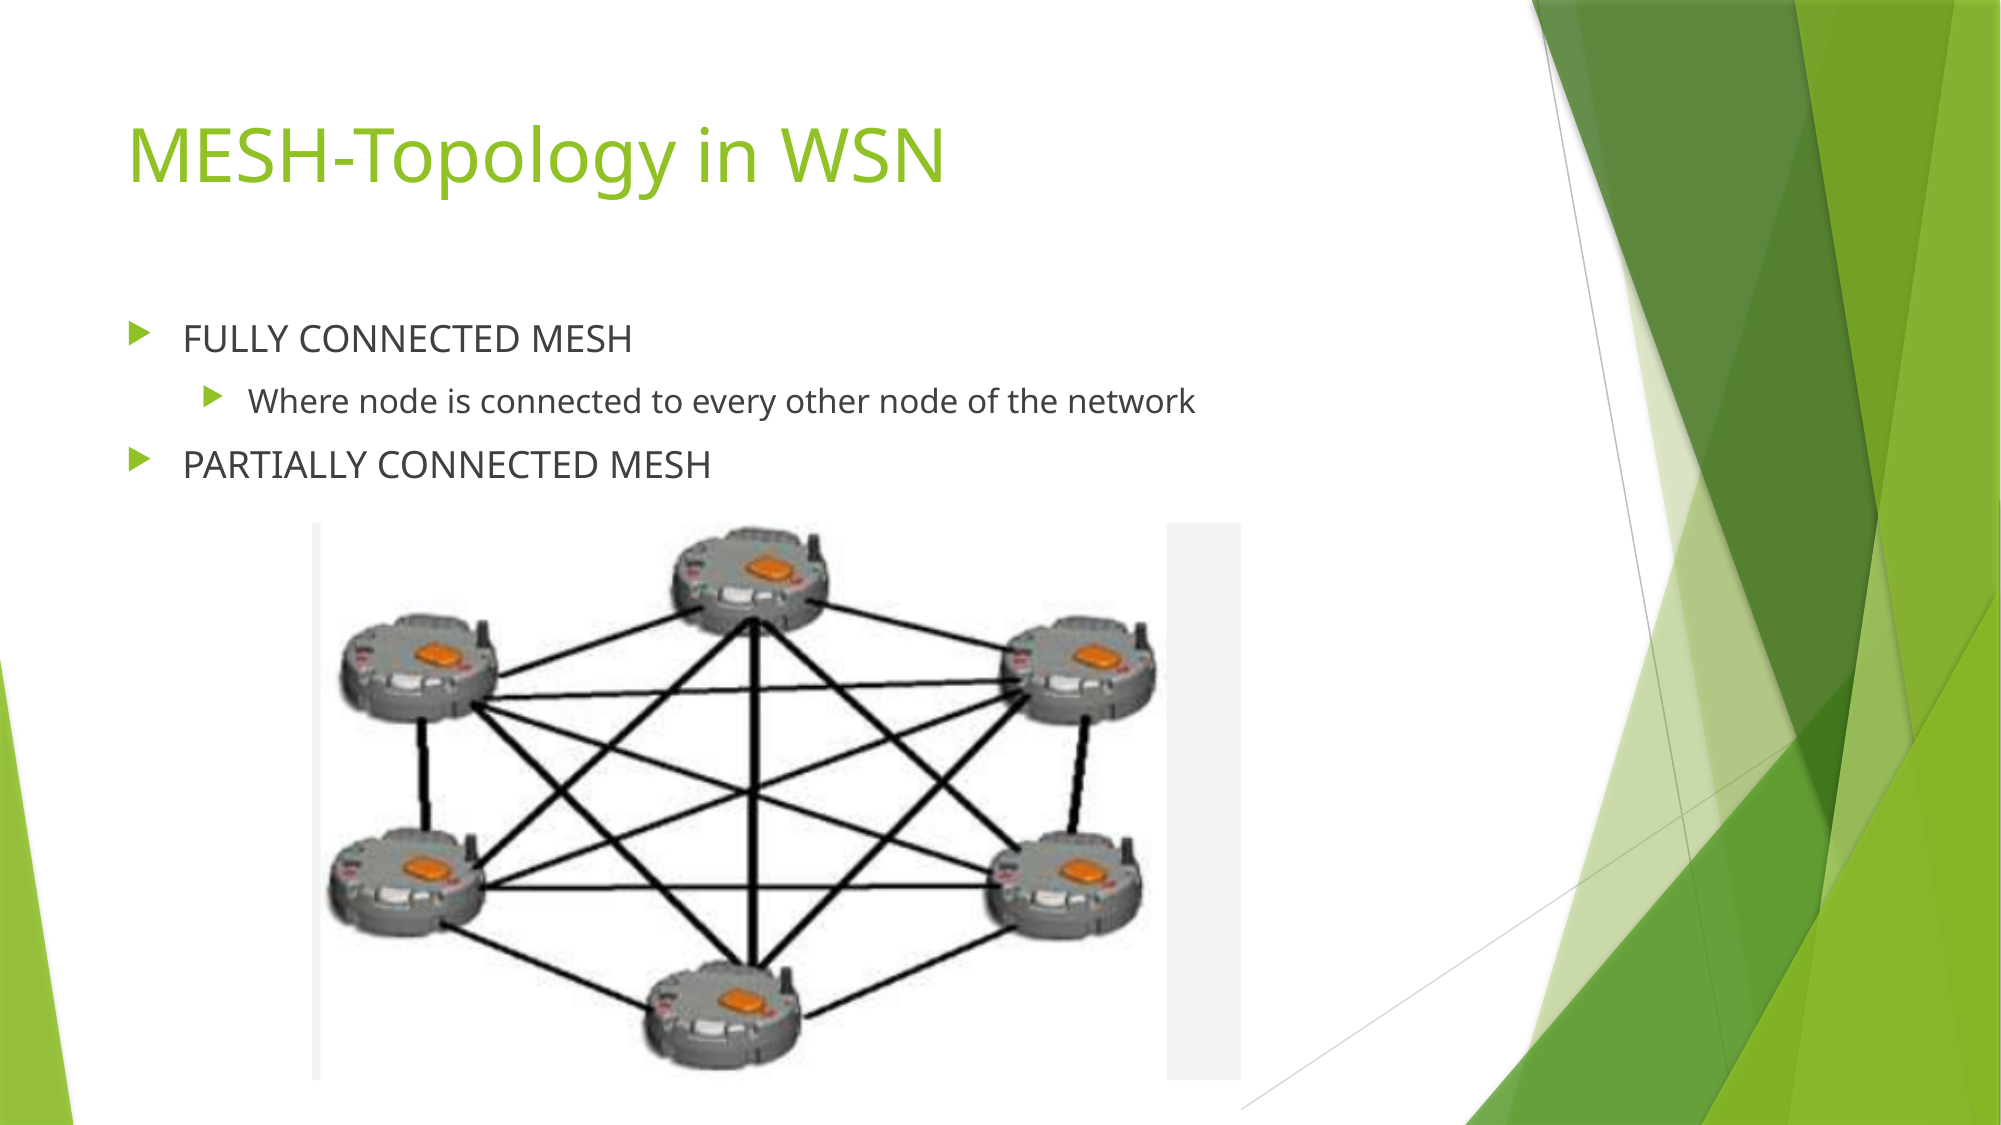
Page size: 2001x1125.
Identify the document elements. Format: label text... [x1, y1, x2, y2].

title MESH-Topology in WSN [111, 99, 1522, 256]
picture [311, 512, 1242, 1125]
list FULLY CONNECTED MESH Where node is connected to every other node of the network PARTIALLY CONNECTED MESH [111, 256, 1522, 991]
